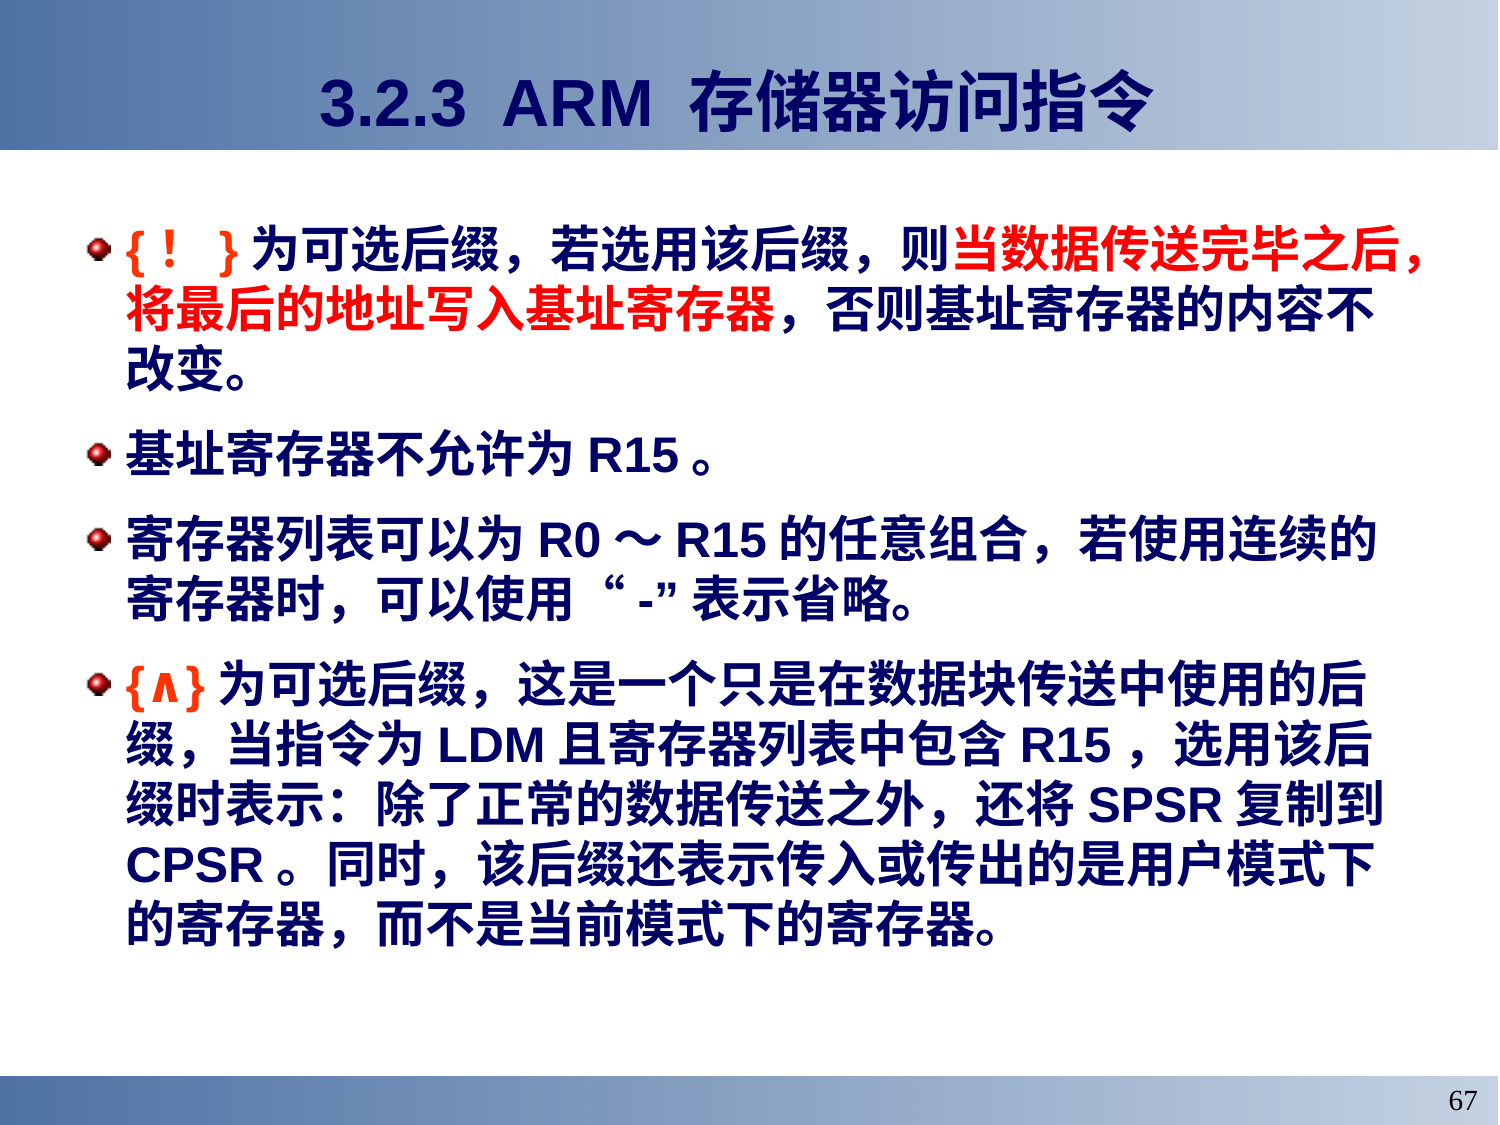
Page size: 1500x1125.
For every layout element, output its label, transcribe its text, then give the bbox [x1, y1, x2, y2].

picture [83, 234, 111, 261]
picture [83, 524, 111, 551]
title 3.2.3 ARM 存储器访问指令 [99, 62, 1376, 151]
picture [83, 669, 111, 696]
list {！}为可选后缀，若选用该后缀，则当数据传送完毕之后，将最后的地址写入基址寄存器，否则基址寄存器的内容不改变。 基址寄存器不允许为R15。 寄存器列表可以为R0～R15的任意组合，若使用连续的寄存器时，可以使用“-”表示省略。 {∧}为可选后缀，这是一个只是在数据块传送中使用的后缀，当指令为LDM且寄存器列表中包含R15，选用该后缀时表示：除了正常的数据传送之外，还将SPSR复制到CPSR。同时，该后缀还表示传入或传出的是用户模式下的寄存器，而不是当前模式下的寄存器。 [70, 210, 1421, 1073]
picture [0, 0, 1500, 150]
picture [83, 439, 111, 466]
picture [0, 1076, 1500, 1125]
